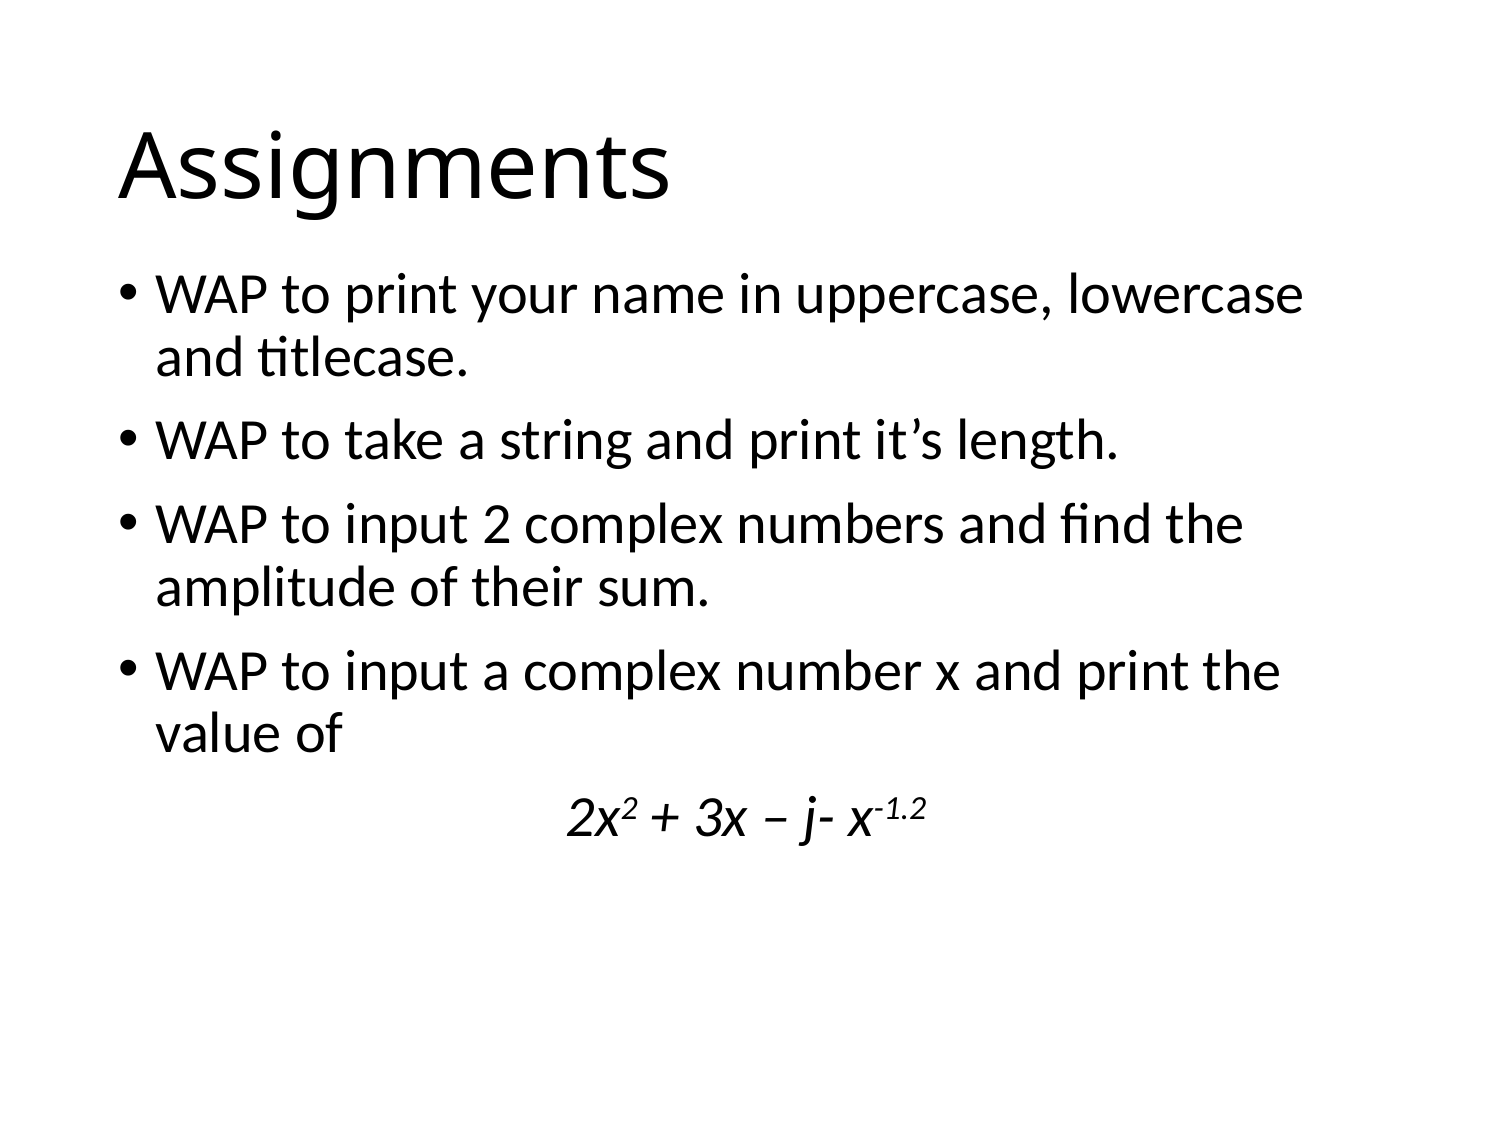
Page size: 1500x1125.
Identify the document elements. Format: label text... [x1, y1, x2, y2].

title Assignments [103, 59, 1397, 255]
list WAP to print your name in uppercase, lowercase and titlecase. WAP to take a string and print it’s length. WAP to input 2 complex numbers and find the amplitude of their sum. WAP to input a complex number x and print the value of 2x2 + 3x – j- x-1.2 [103, 255, 1397, 1036]
